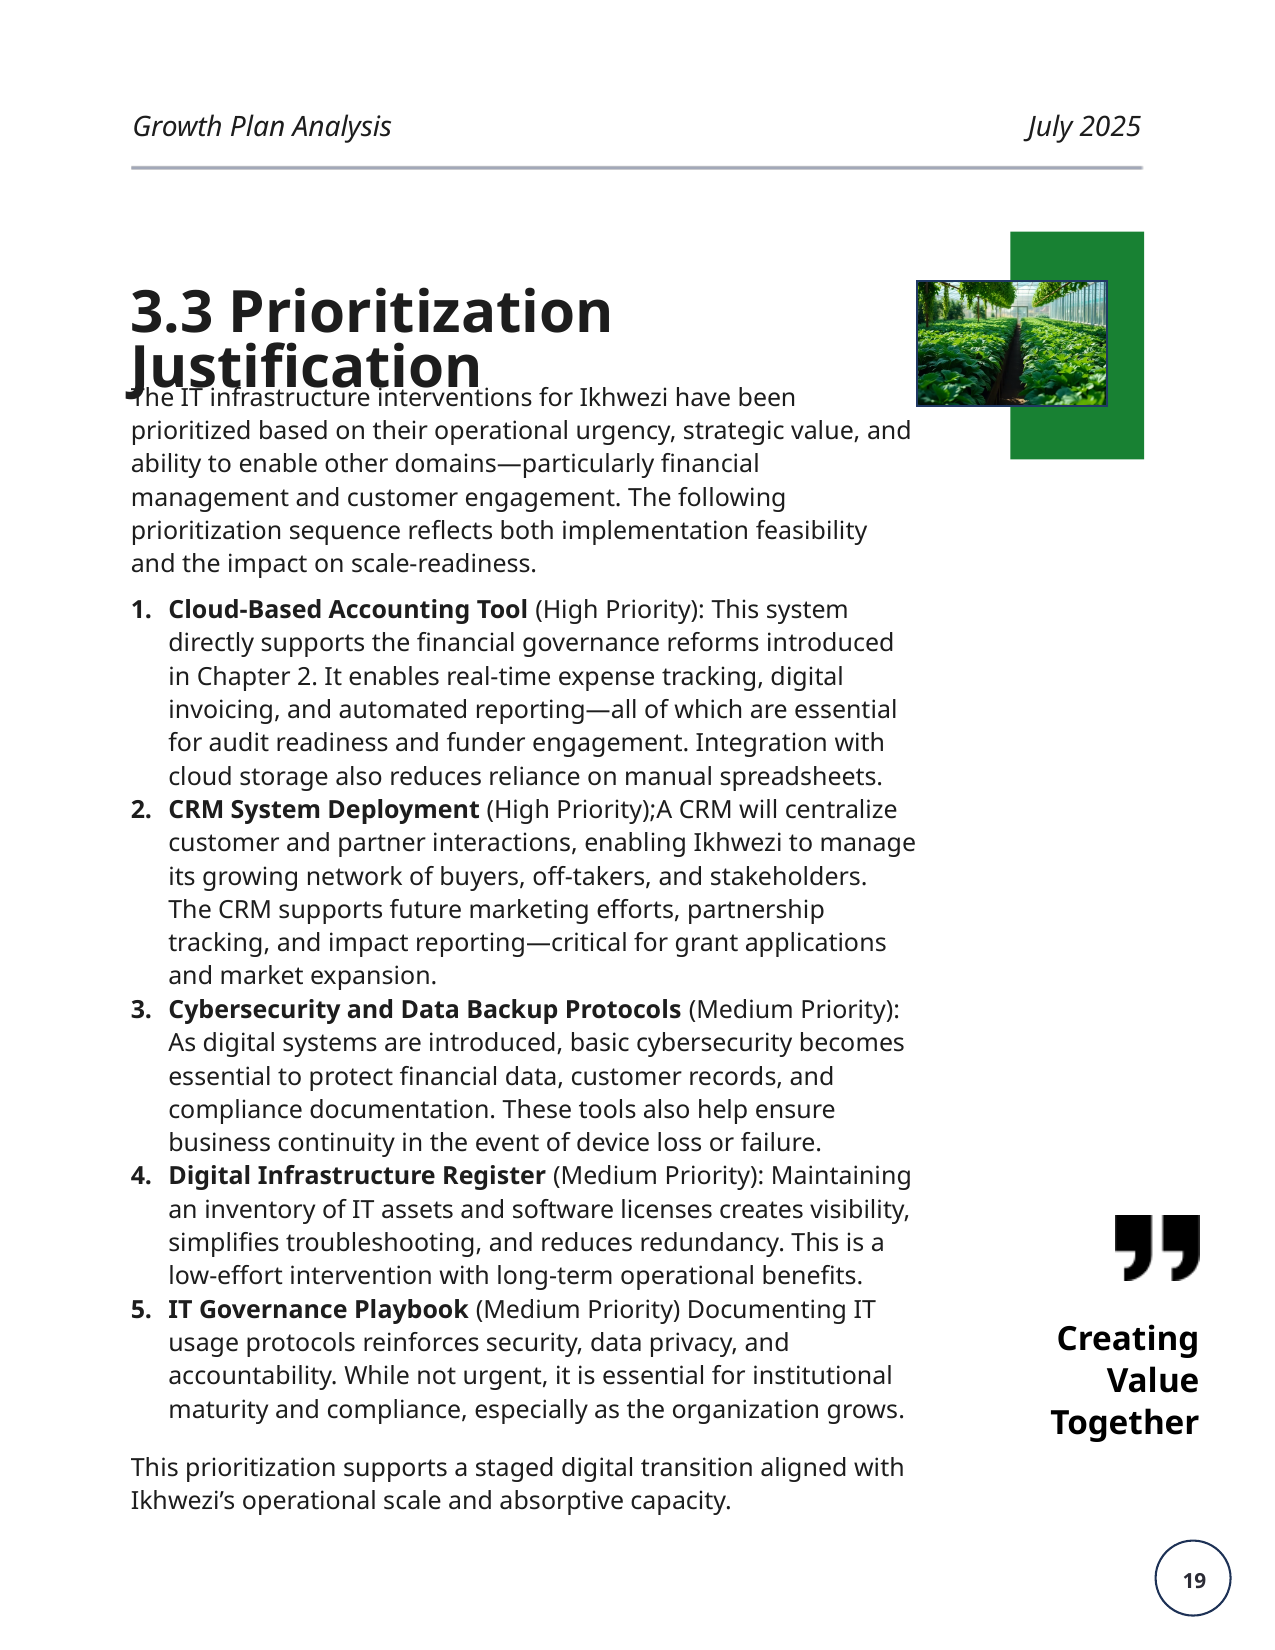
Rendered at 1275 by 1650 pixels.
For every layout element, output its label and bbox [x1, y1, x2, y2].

text_box [984, 1215, 1200, 1453]
picture [0, 0, 1275, 1650]
text_box [917, 231, 1145, 460]
